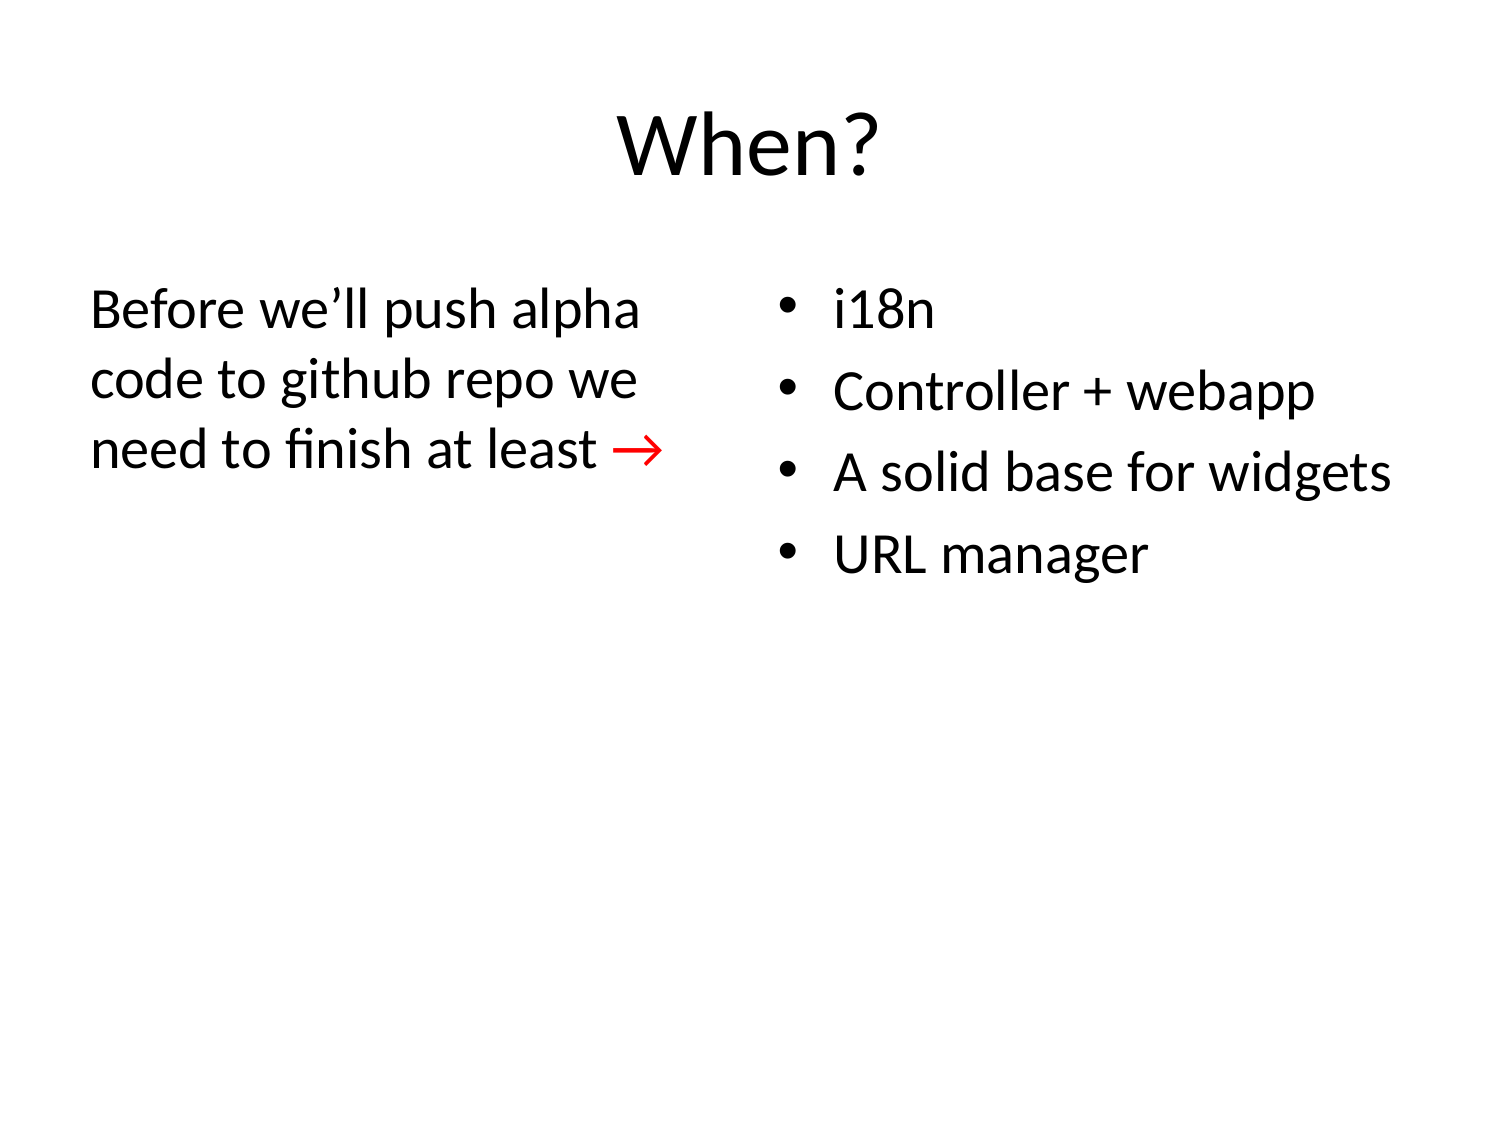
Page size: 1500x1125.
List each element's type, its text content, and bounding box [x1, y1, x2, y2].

title When? [75, 45, 1425, 233]
list i18n Controller + webapp A solid base for widgets URL manager [762, 262, 1425, 1005]
list Before we’ll push alpha code to github repo we need to finish at least → [75, 262, 738, 1005]
